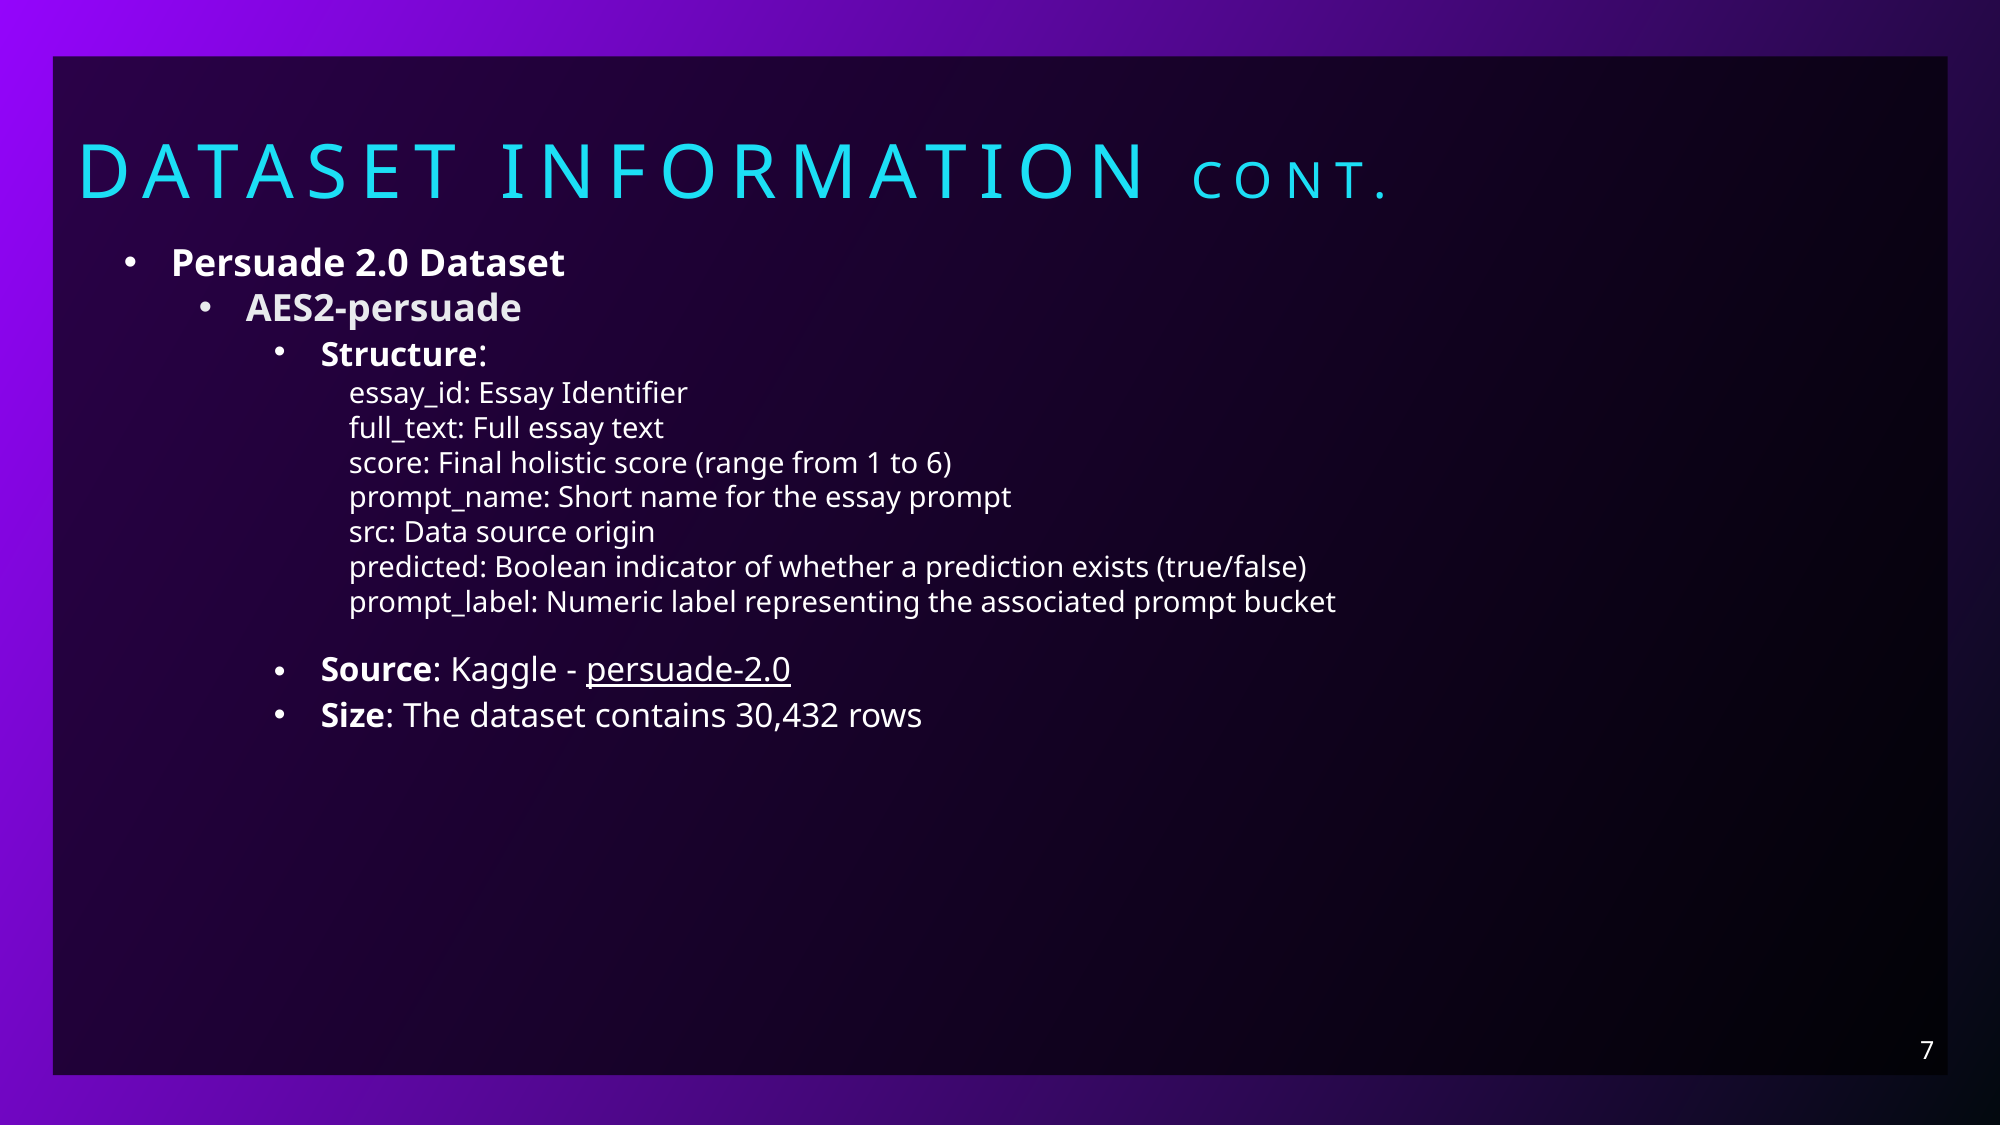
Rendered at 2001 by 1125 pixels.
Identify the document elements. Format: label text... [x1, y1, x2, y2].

text_box Persuade 2.0 Dataset AES2-persuade Structure: essay_id: Essay Identifier full_text: Full essay text score: Final holistic score (range from 1 to 6) prompt_name: Short name for the essay prompt src: Data source origin predicted: Boolean indicator of whether a prediction exists (true/false) prompt_label: Numeric label representing the associated prompt bucket Source: Kaggle - persuade-2.0 Size: The dataset contains 30,432 rows [109, 231, 1895, 782]
slide_number 7 [1499, 1021, 1950, 1082]
subtitle Dataset Information cont. [61, 116, 1825, 232]
